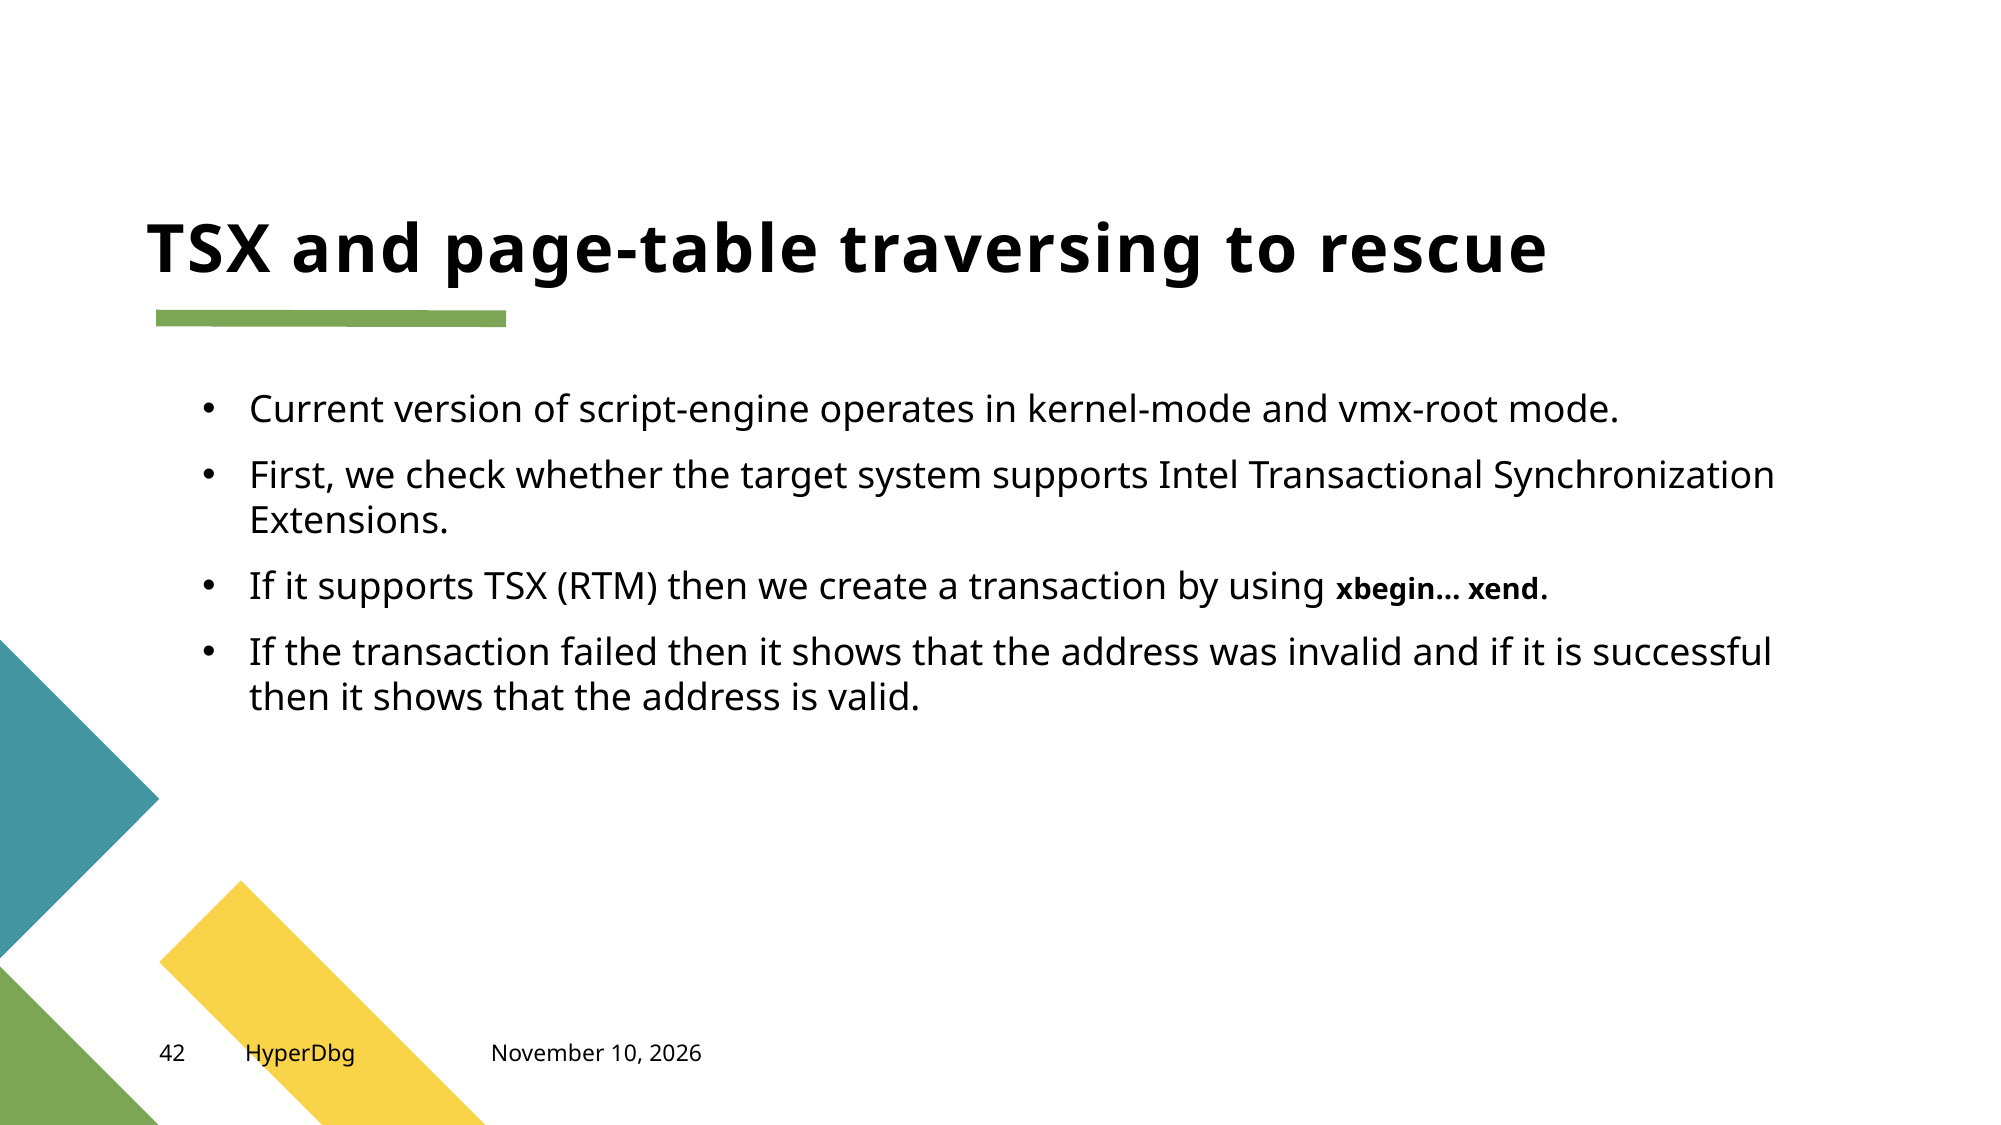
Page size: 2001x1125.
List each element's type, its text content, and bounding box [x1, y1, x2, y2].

slide_number 42 [159, 1038, 246, 1080]
list Current version of script-engine operates in kernel-mode and vmx-root mode. First, we check whether the target system supports Intel Transactional Synchronization Extensions. If it supports TSX (RTM) then we create a transaction by using xbegin… xend. If the transaction failed then it shows that the address was invalid and if it is successful then it shows that the address is valid. [202, 385, 1778, 903]
title TSX and page-table traversing to rescue [146, 72, 1658, 287]
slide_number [491, 1038, 707, 1080]
footer HyperDbg [246, 1038, 491, 1080]
